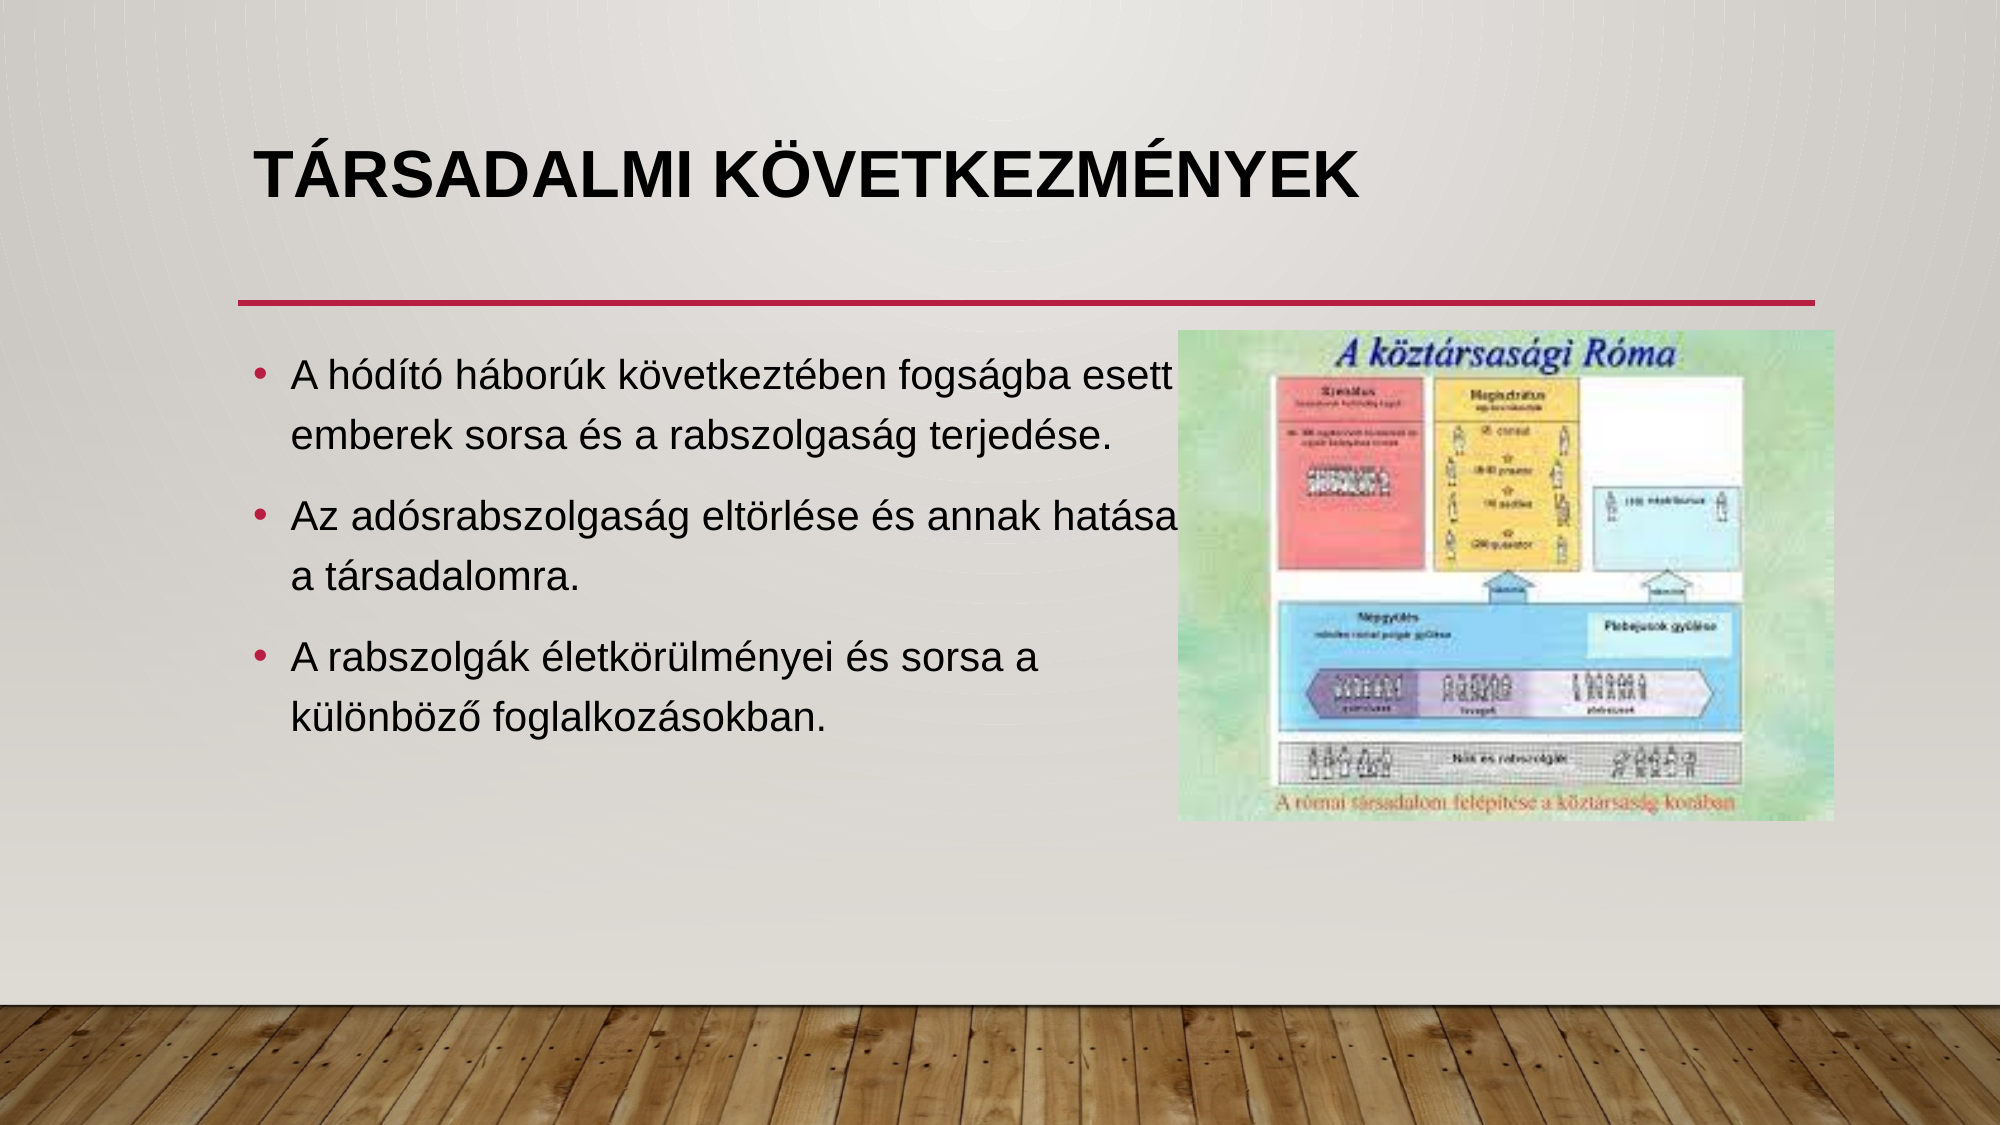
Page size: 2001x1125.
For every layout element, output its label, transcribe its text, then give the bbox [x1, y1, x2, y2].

picture [0, 1005, 2000, 1125]
title Társadalmi következmények [238, 131, 1814, 305]
picture [1178, 329, 1835, 822]
list A hódító háborúk következtében fogságba esett emberek sorsa és a rabszolgaság terjedése. Az adósrabszolgaság eltörlése és annak hatása a társadalomra. A rabszolgák életkörülményei és sorsa a különböző foglalkozásokban. [238, 330, 1217, 897]
